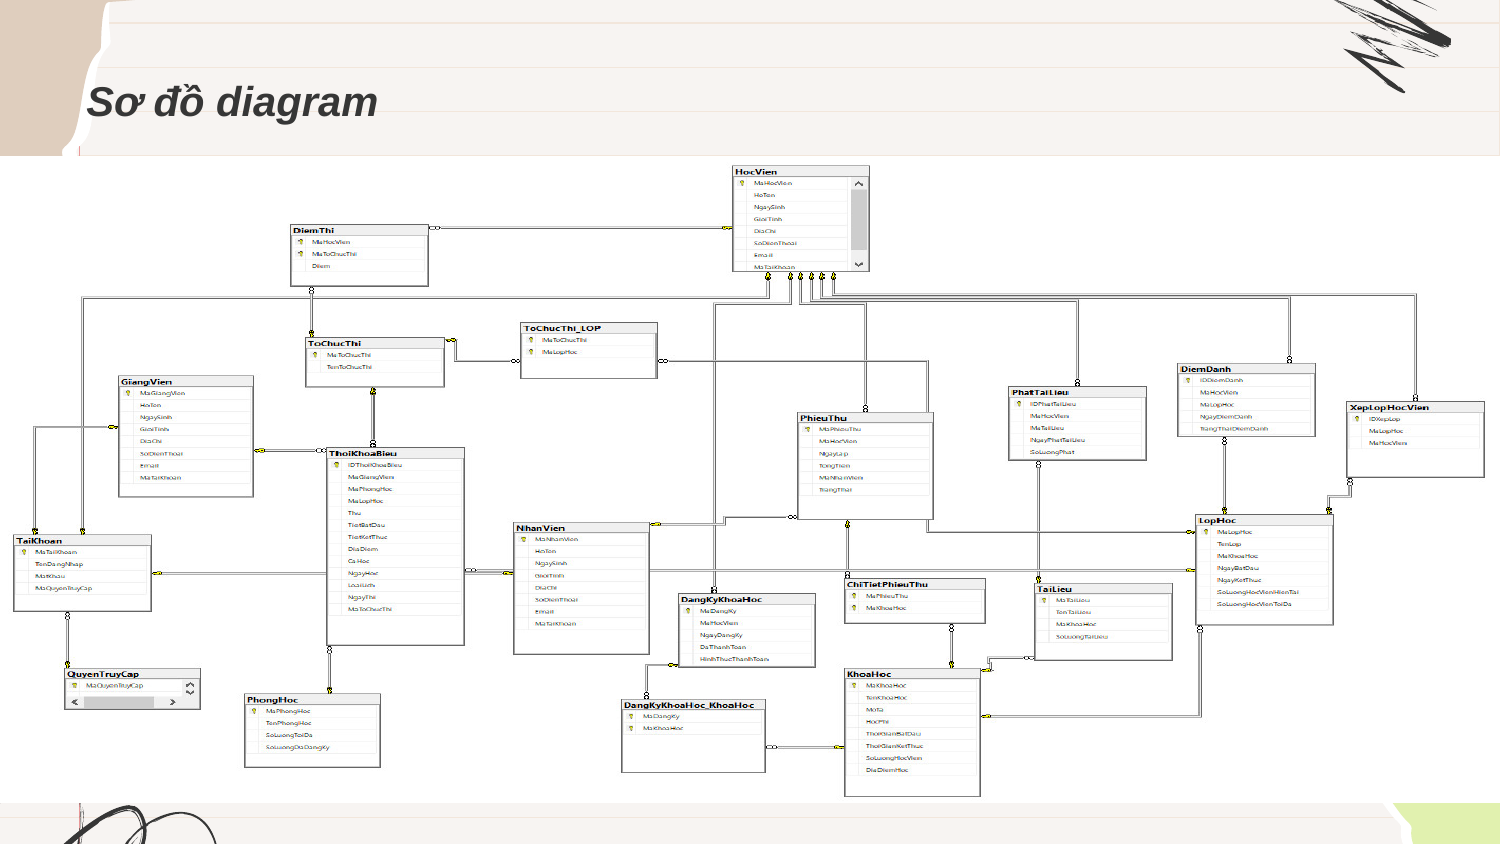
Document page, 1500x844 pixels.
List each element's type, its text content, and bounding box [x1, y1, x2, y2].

title Sơ đồ diagram [71, 59, 1338, 155]
picture [0, 156, 1500, 803]
